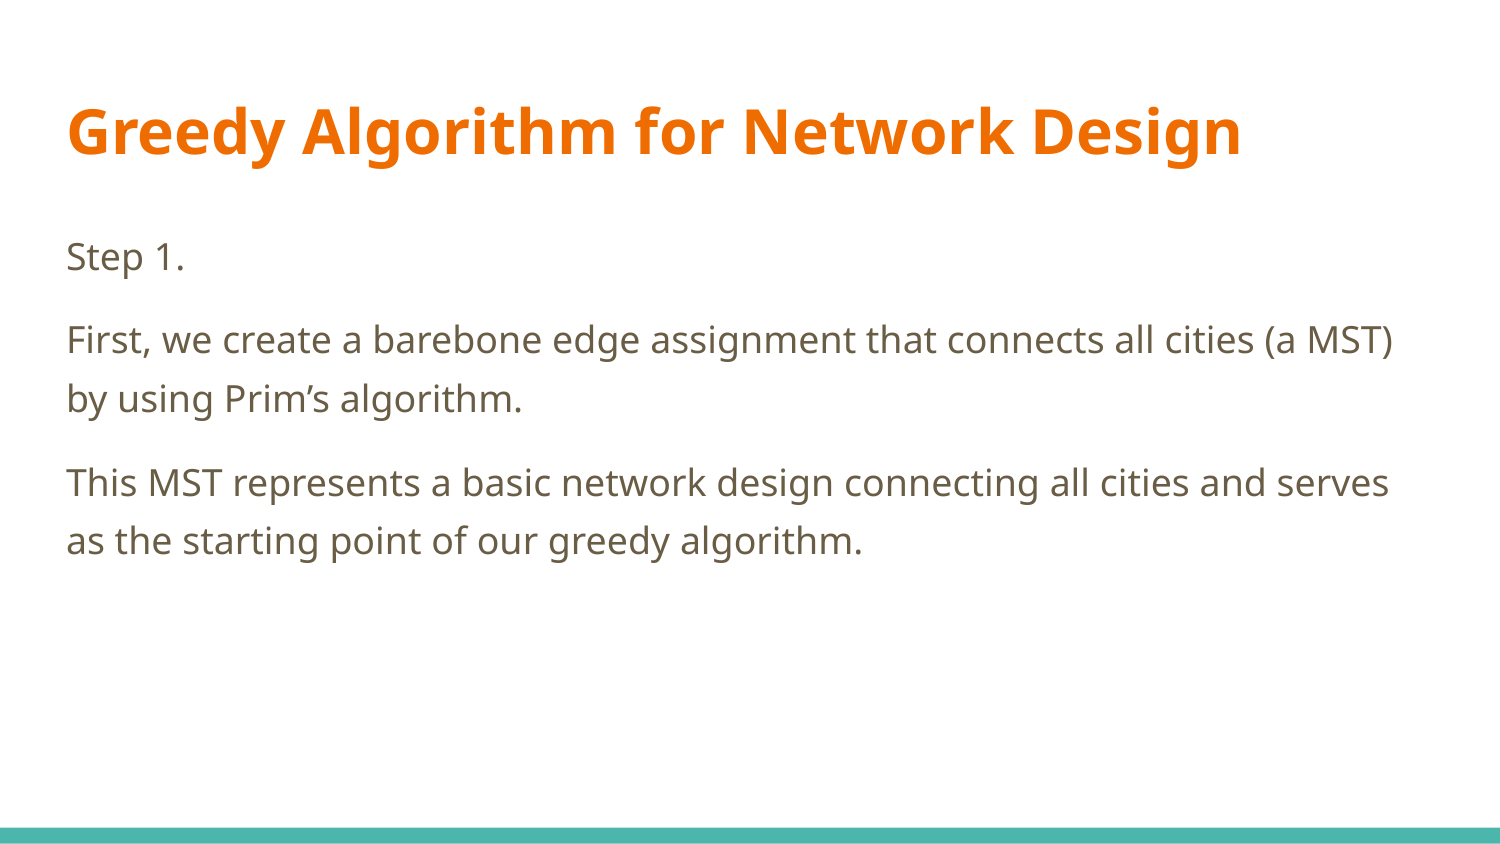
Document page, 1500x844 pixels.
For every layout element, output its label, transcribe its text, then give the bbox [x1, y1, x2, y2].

title Greedy Algorithm for Network Design [51, 72, 1449, 189]
list Step 1. First, we create a barebone edge assignment that connects all cities (a MST) by using Prim’s algorithm. This MST represents a basic network design connecting all cities and serves as the starting point of our greedy algorithm. [51, 207, 1449, 750]
